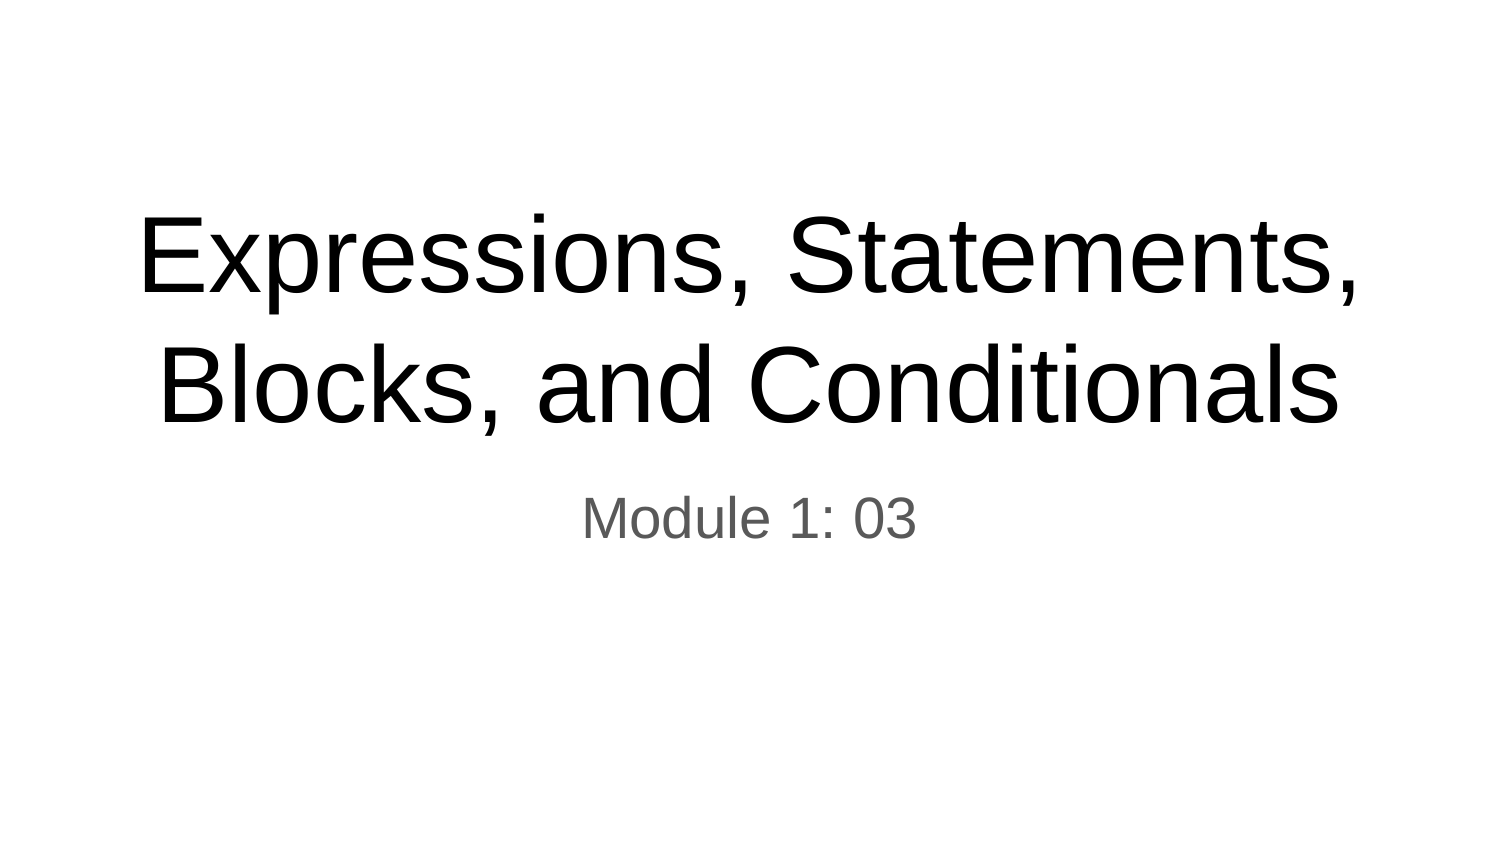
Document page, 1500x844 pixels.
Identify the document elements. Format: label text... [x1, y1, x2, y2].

title Expressions, Statements, Blocks, and Conditionals [51, 122, 1449, 459]
subtitle Module 1: 03 [51, 464, 1449, 595]
